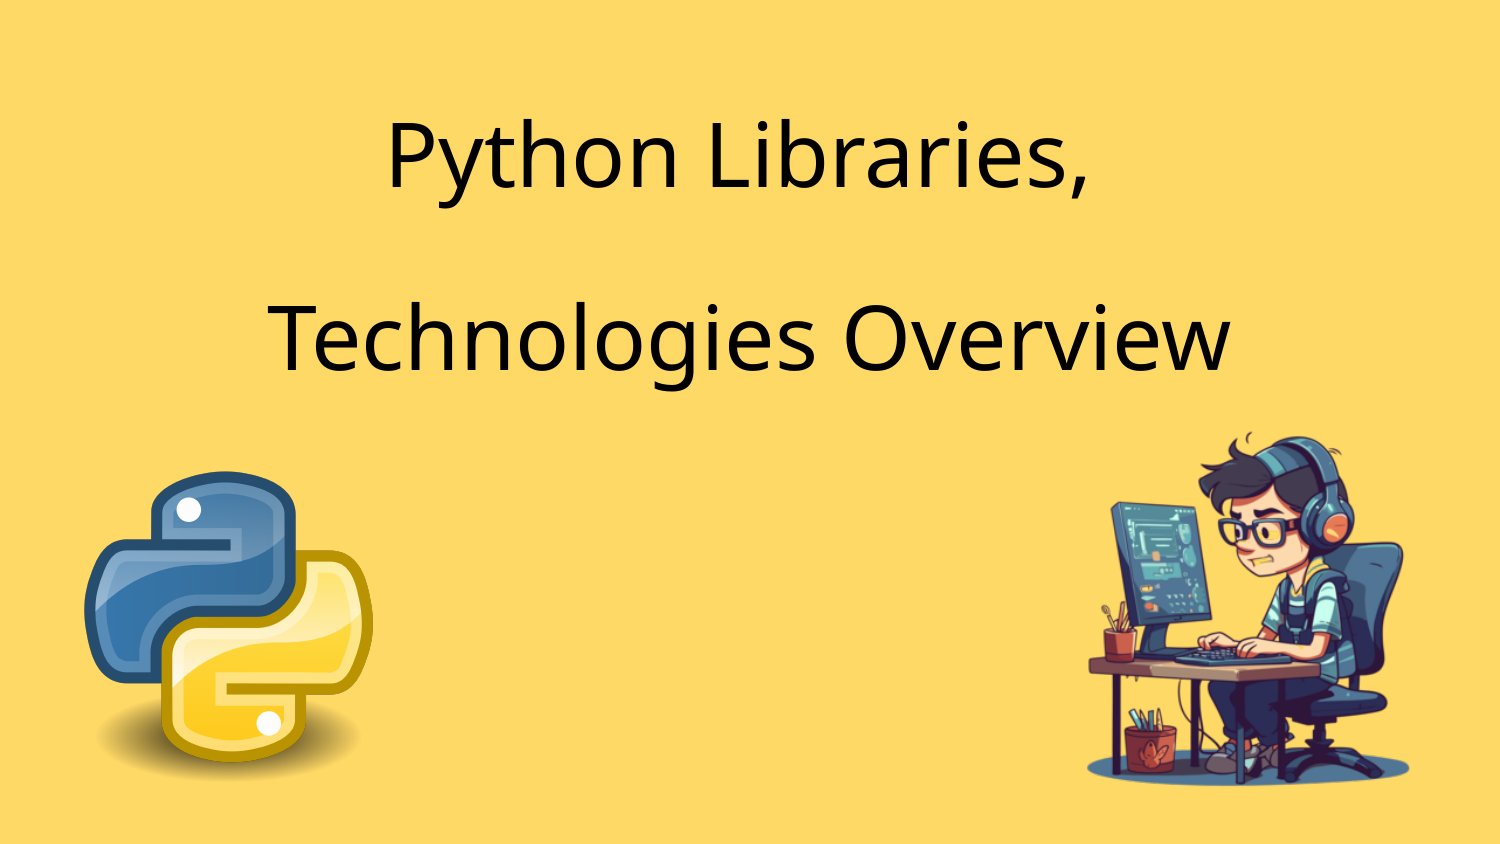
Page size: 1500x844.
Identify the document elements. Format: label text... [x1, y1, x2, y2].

title Python Libraries, Technologies Overview [51, 0, 1449, 429]
picture [64, 463, 392, 791]
picture [1044, 399, 1465, 820]
